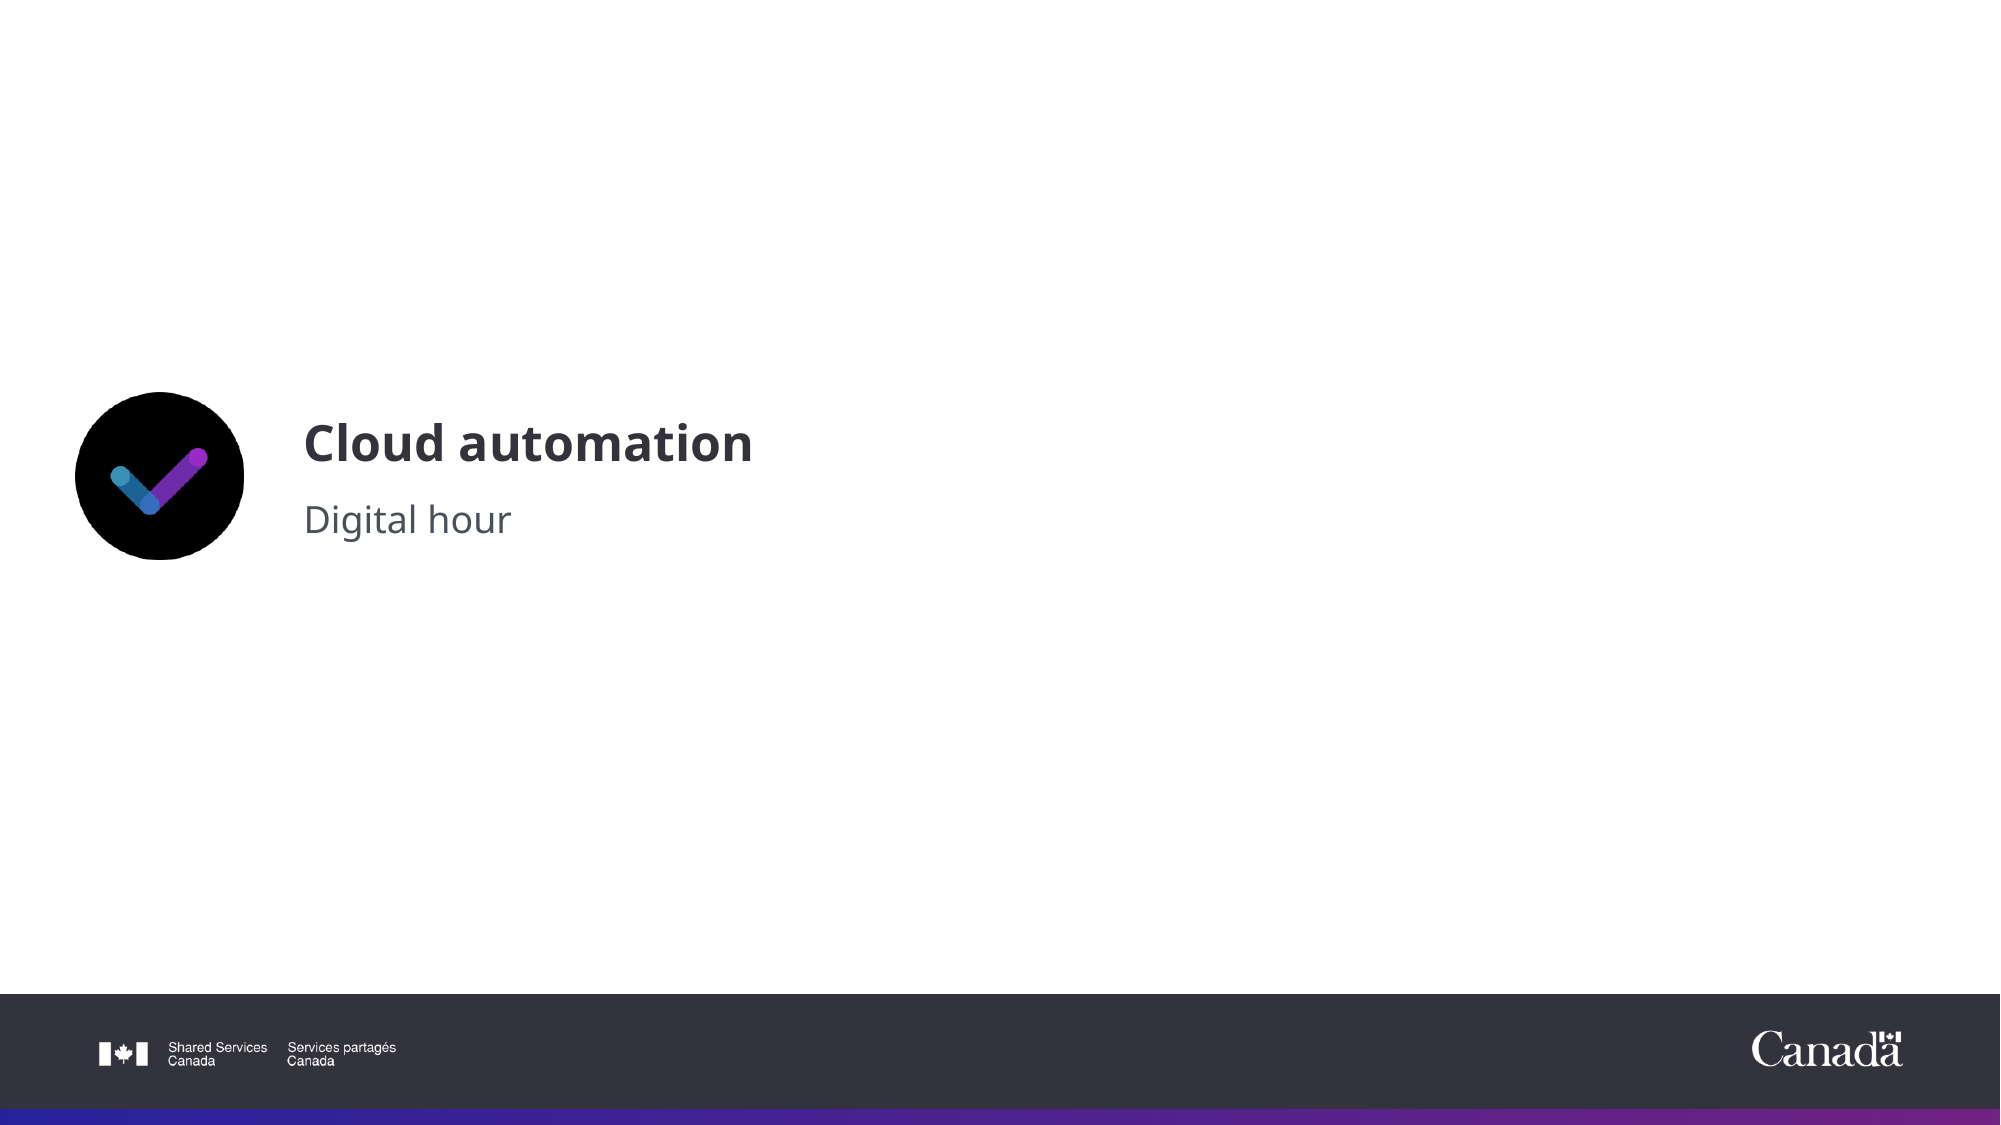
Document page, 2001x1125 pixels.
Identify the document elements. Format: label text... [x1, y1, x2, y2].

subtitle Digital hour [288, 489, 1724, 554]
picture [0, 994, 2000, 1125]
title Cloud automation [288, 407, 1724, 483]
picture [75, 392, 244, 560]
